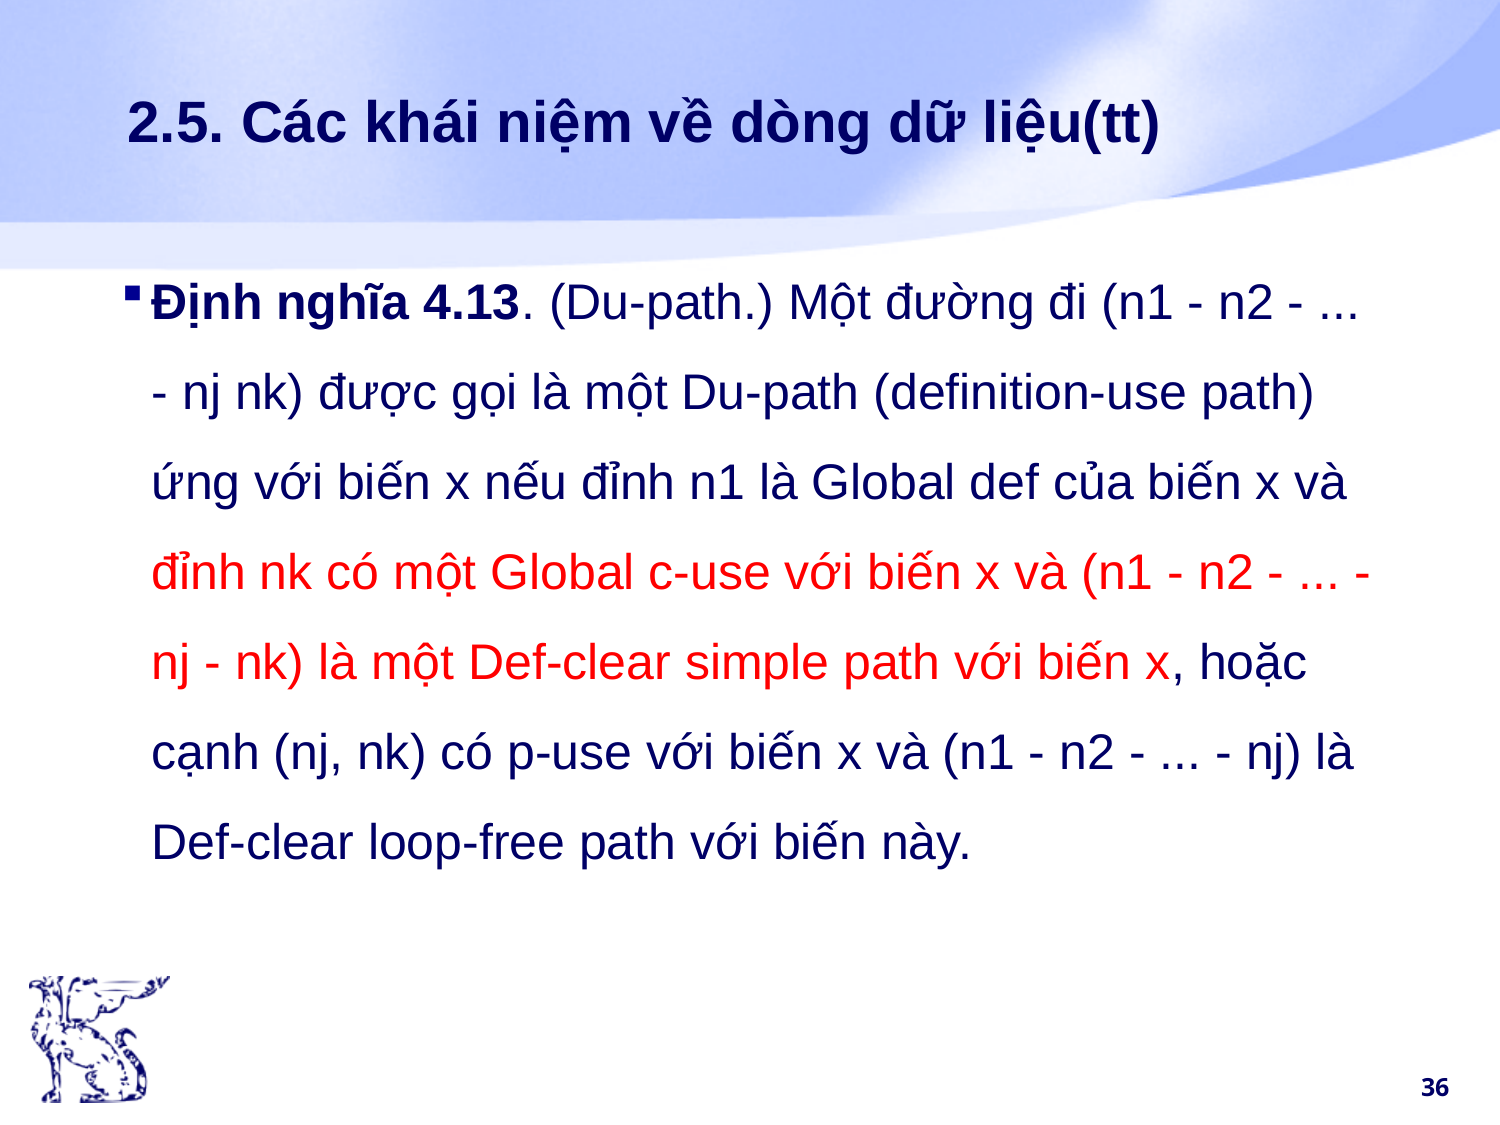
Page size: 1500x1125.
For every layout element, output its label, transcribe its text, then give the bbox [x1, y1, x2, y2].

slide_number 36 [1376, 1070, 1495, 1106]
picture [0, 0, 1500, 296]
title 2.5. Các khái niệm về dòng dữ liệu(tt) [112, 24, 1388, 213]
picture [29, 976, 170, 1103]
list Định nghĩa 4.13. (Du-path.) Một đường đi (n1 - n2 - ... - nj nk) được gọi là một Du-path (definition-use path) ứng với biến x nếu đỉnh n1 là Global def của biến x và đỉnh nk có một Global c-use với biến x và (n1 - n2 - ... - nj - nk) là một Def-clear simple path với biến x, hoặc cạnh (nj, nk) có p-use với biến x và (n1 - n2 - ... - nj) là Def-clear loop-free path với biến này. [106, 231, 1394, 949]
